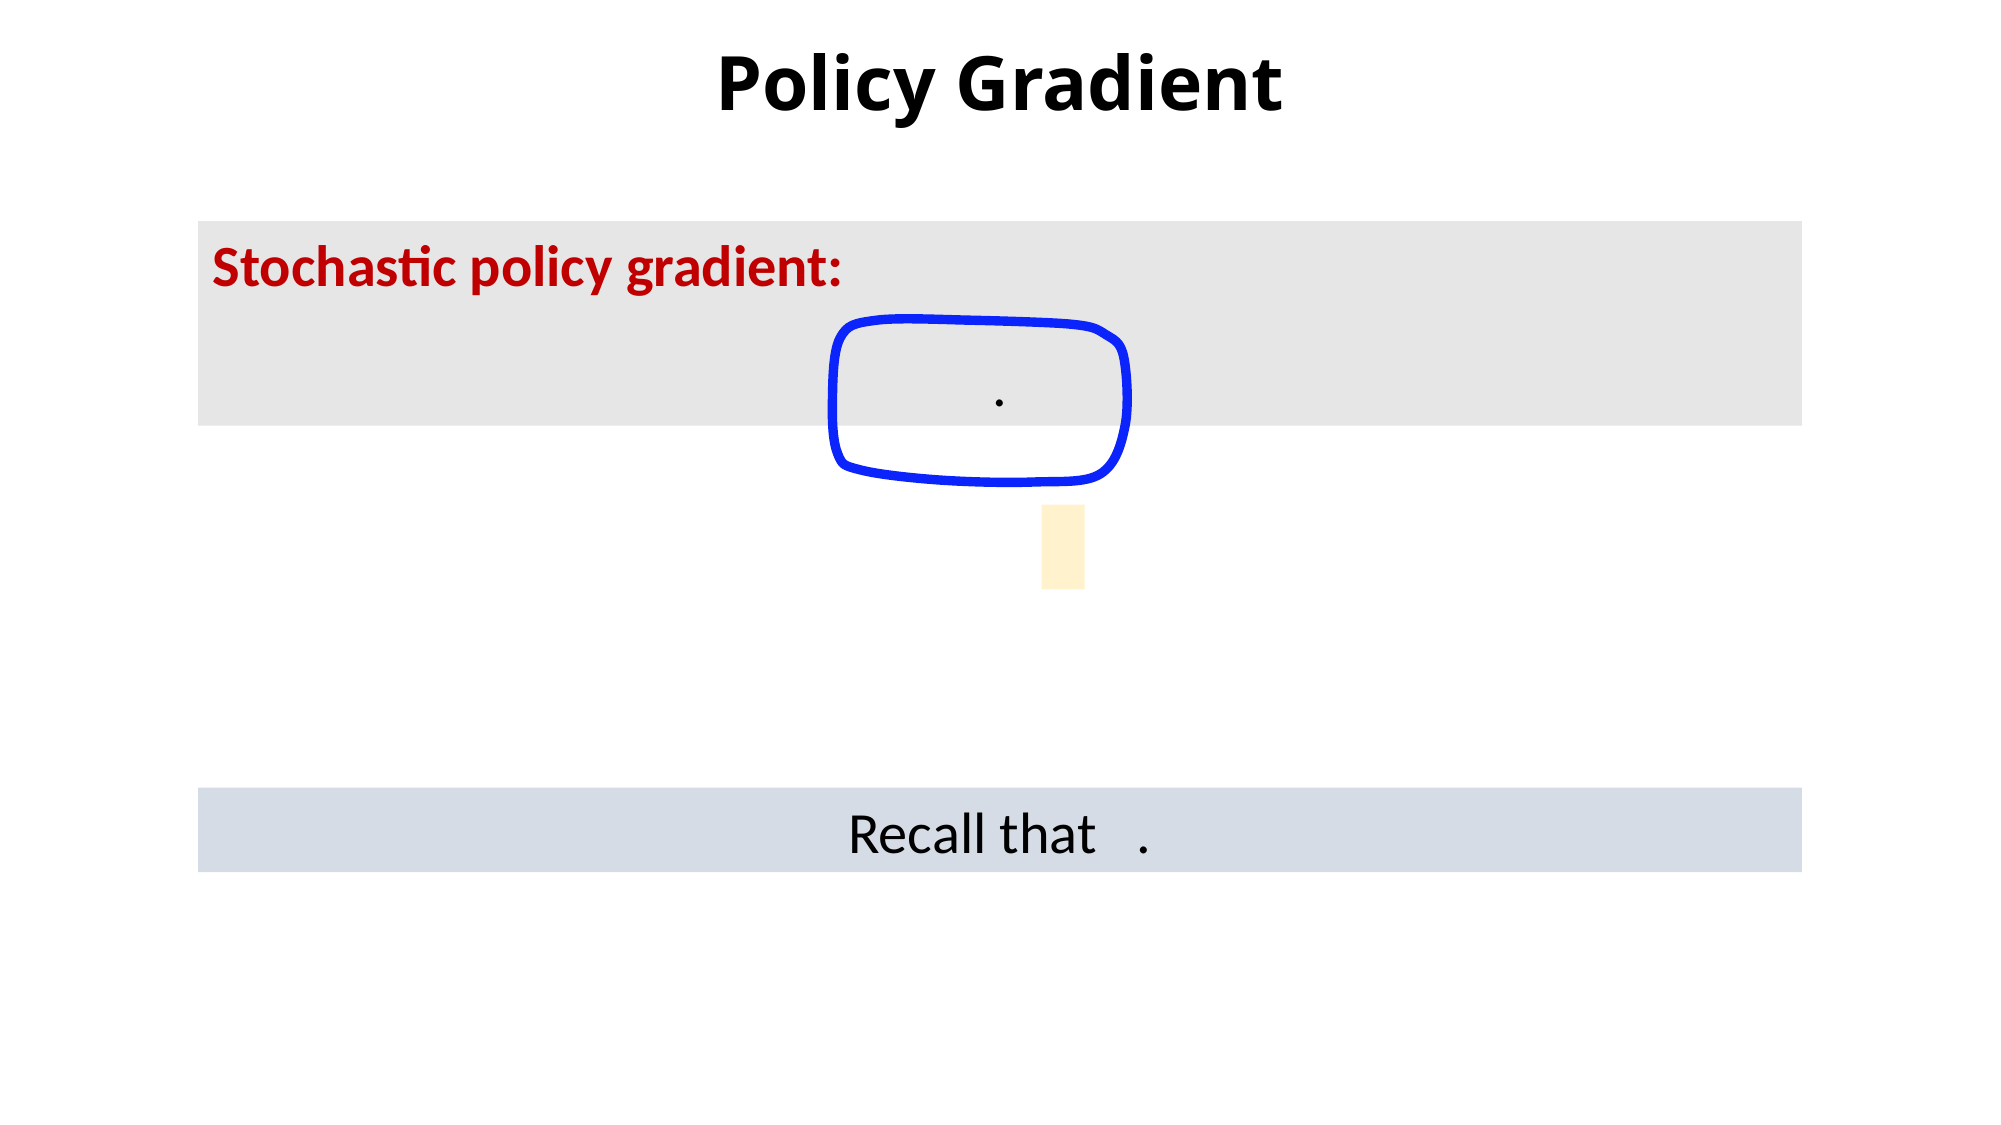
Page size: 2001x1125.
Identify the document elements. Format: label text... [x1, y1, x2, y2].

text_box [831, 317, 1129, 484]
title Policy Gradient [0, 1, 2000, 172]
